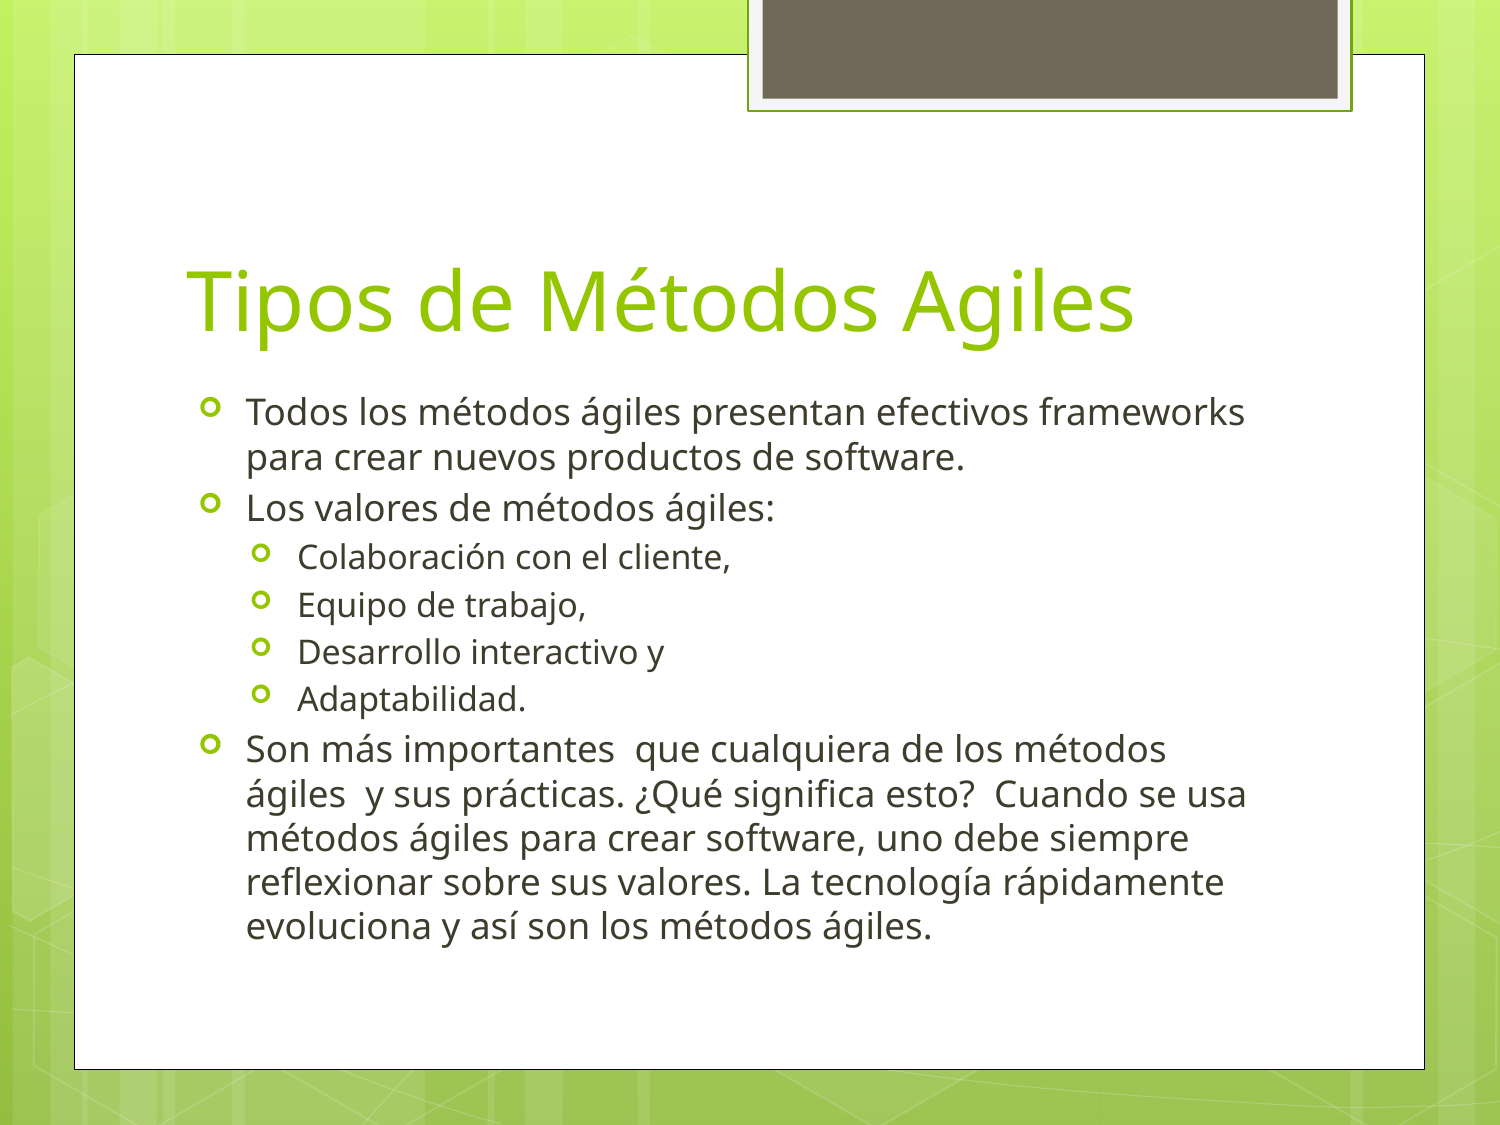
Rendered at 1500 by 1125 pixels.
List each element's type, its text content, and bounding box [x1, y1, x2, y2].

title Tipos de Métodos Agiles [171, 168, 1324, 357]
list Todos los métodos ágiles presentan efectivos frameworks para crear nuevos productos de software. Los valores de métodos ágiles: Colaboración con el cliente, Equipo de trabajo, Desarrollo interactivo y Adaptabilidad. Son más importantes que cualquiera de los métodos ágiles y sus prácticas. ¿Qué significa esto? Cuando se usa métodos ágiles para crear software, uno debe siempre reflexionar sobre sus valores. La tecnología rápidamente evoluciona y así son los métodos ágiles. [171, 381, 1283, 957]
